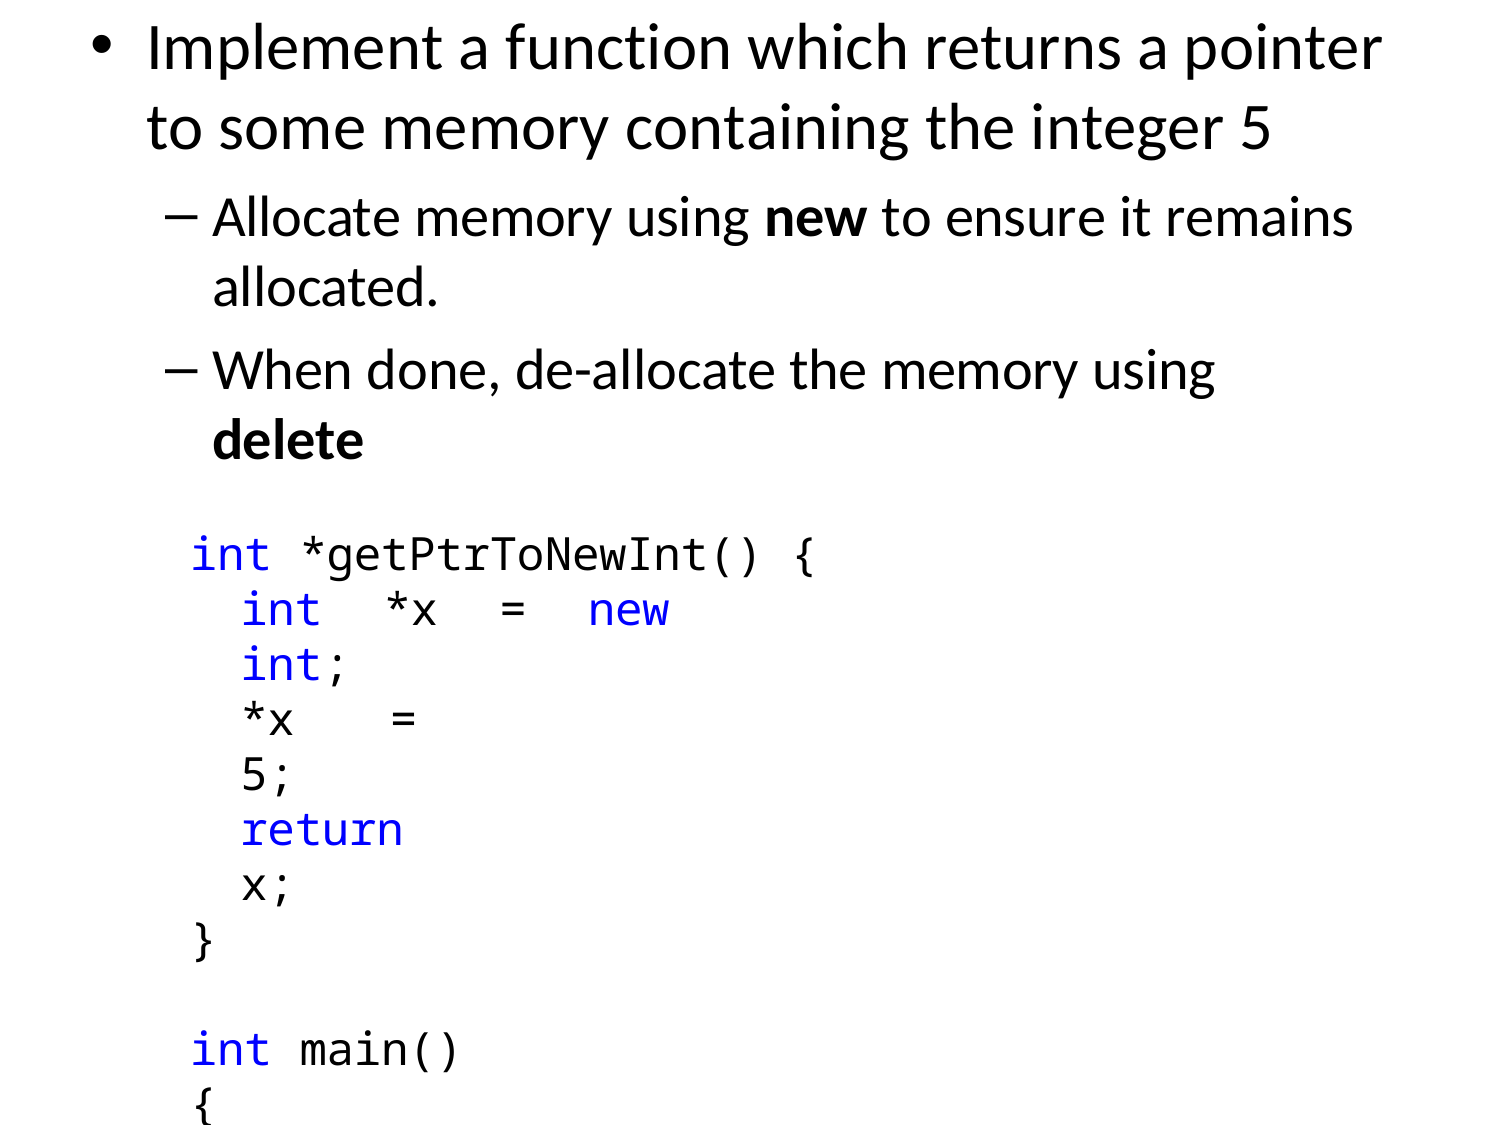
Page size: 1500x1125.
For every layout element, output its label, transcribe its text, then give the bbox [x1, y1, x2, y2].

text_box Implement a function which returns a pointer to some memory containing the integer 5 [87, 3, 1384, 167]
text_box Allocate memory using new to ensure it remains allocated. When done, de-allocate the memory using delete int *getPtrToNewInt() { int *x = new int; *x = 5; return x; } int main() { int*p= getPtrToNewInt(); cout << *p << endl; // 5 delete p; } [162, 177, 1391, 1065]
